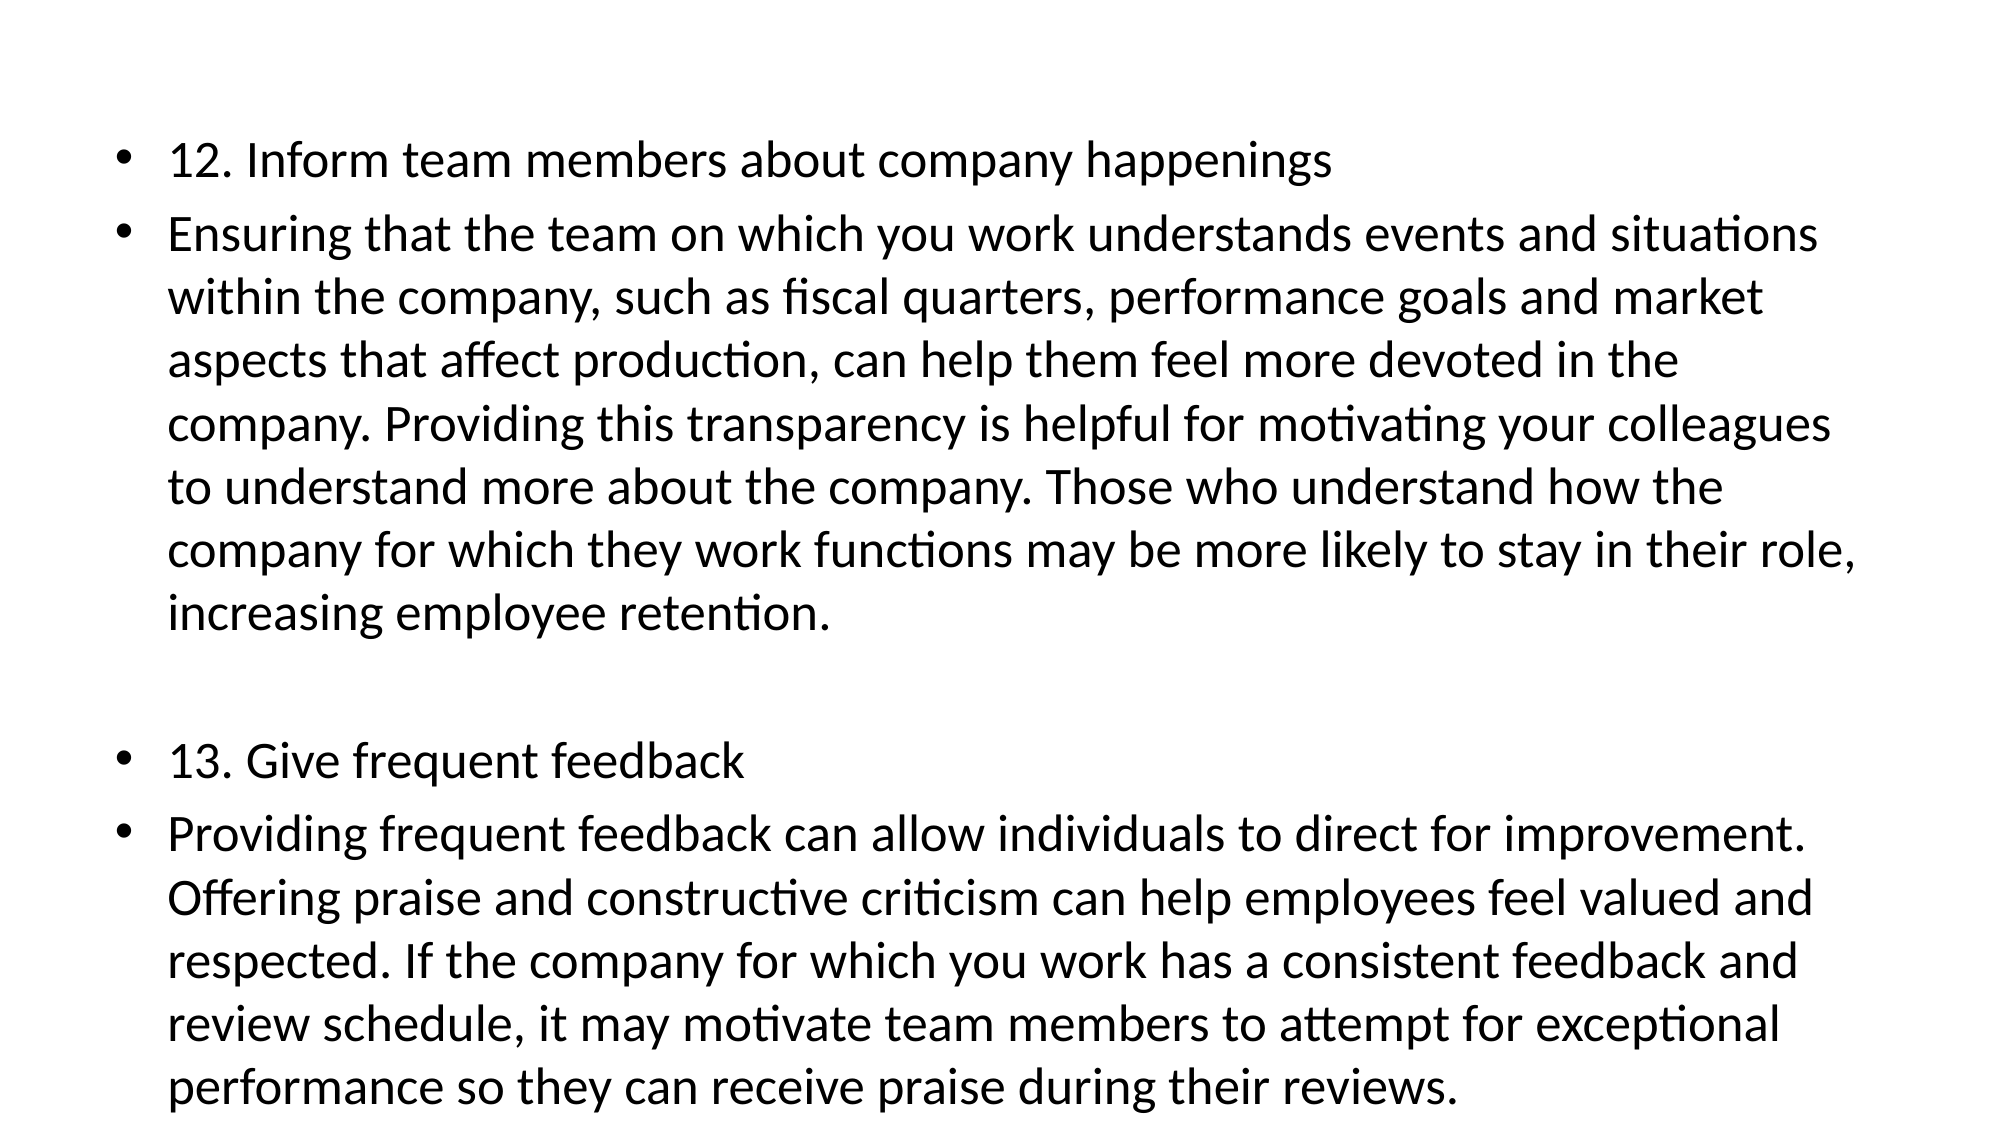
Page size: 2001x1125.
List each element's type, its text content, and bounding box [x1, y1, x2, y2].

list 12. Inform team members about company happenings Ensuring that the team on which you work understands events and situations within the company, such as fiscal quarters, performance goals and market aspects that affect production, can help them feel more devoted in the company. Providing this transparency is helpful for motivating your colleagues to understand more about the company. Those who understand how the company for which they work functions may be more likely to stay in their role, increasing employee retention. 13. Give frequent feedback Providing frequent feedback can allow individuals to direct for improvement. Offering praise and constructive criticism can help employees feel valued and respected. If the company for which you work has a consistent feedback and review schedule, it may motivate team members to attempt for exceptional performance so they can receive praise during their reviews. [99, 117, 1900, 1125]
